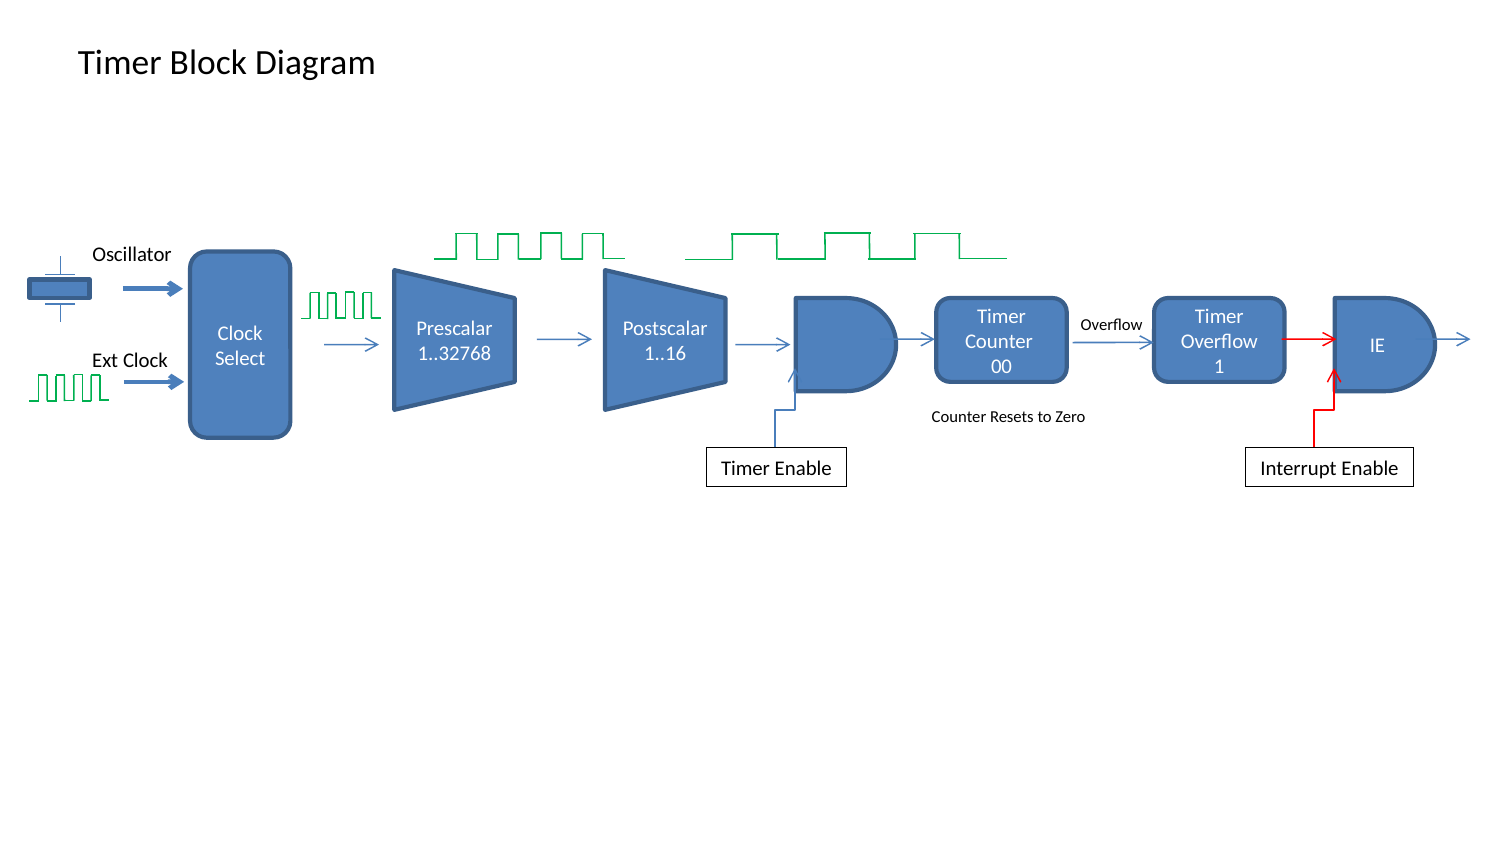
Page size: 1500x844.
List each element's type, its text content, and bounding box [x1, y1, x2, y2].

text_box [685, 232, 1008, 261]
text_box [27, 277, 92, 300]
text_box Oscillator [77, 232, 187, 273]
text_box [434, 232, 626, 261]
text_box Counter Resets to Zero [916, 398, 1101, 433]
text_box Ext Clock [77, 339, 184, 379]
text_box [793, 295, 899, 394]
text_box Timer Overflow 1 [1151, 295, 1287, 384]
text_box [300, 291, 381, 320]
text_box IE [1332, 295, 1438, 394]
text_box Overflow [1065, 306, 1158, 341]
text_box Timer Counter 00 [934, 295, 1069, 384]
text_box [29, 374, 110, 402]
text_box Prescalar 1..32768 [392, 268, 517, 412]
text_box Interrupt Enable [1245, 447, 1414, 487]
text_box Timer Block Diagram [63, 32, 392, 90]
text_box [1281, 399, 1367, 421]
text_box Clock Select [187, 249, 293, 440]
text_box Timer Enable [706, 447, 847, 487]
text_box Postscalar 1..16 [602, 270, 728, 412]
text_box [742, 399, 828, 421]
